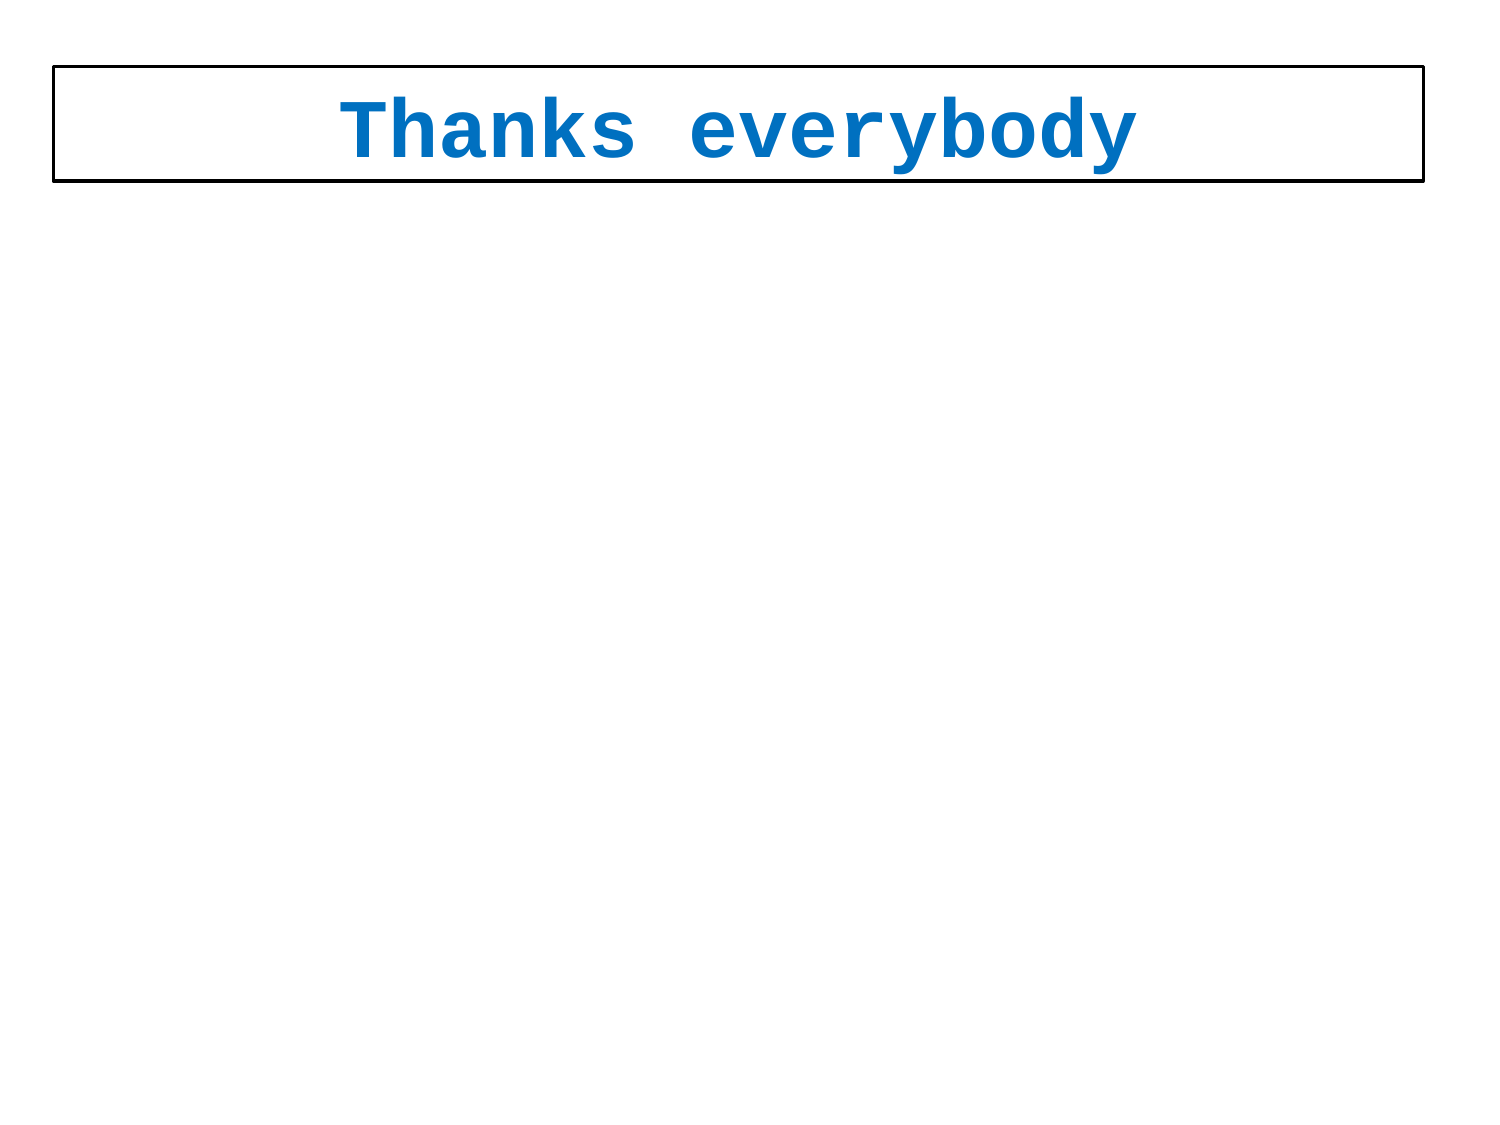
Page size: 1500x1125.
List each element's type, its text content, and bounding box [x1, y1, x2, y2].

text_box Thanks everybody [53, 66, 1424, 182]
